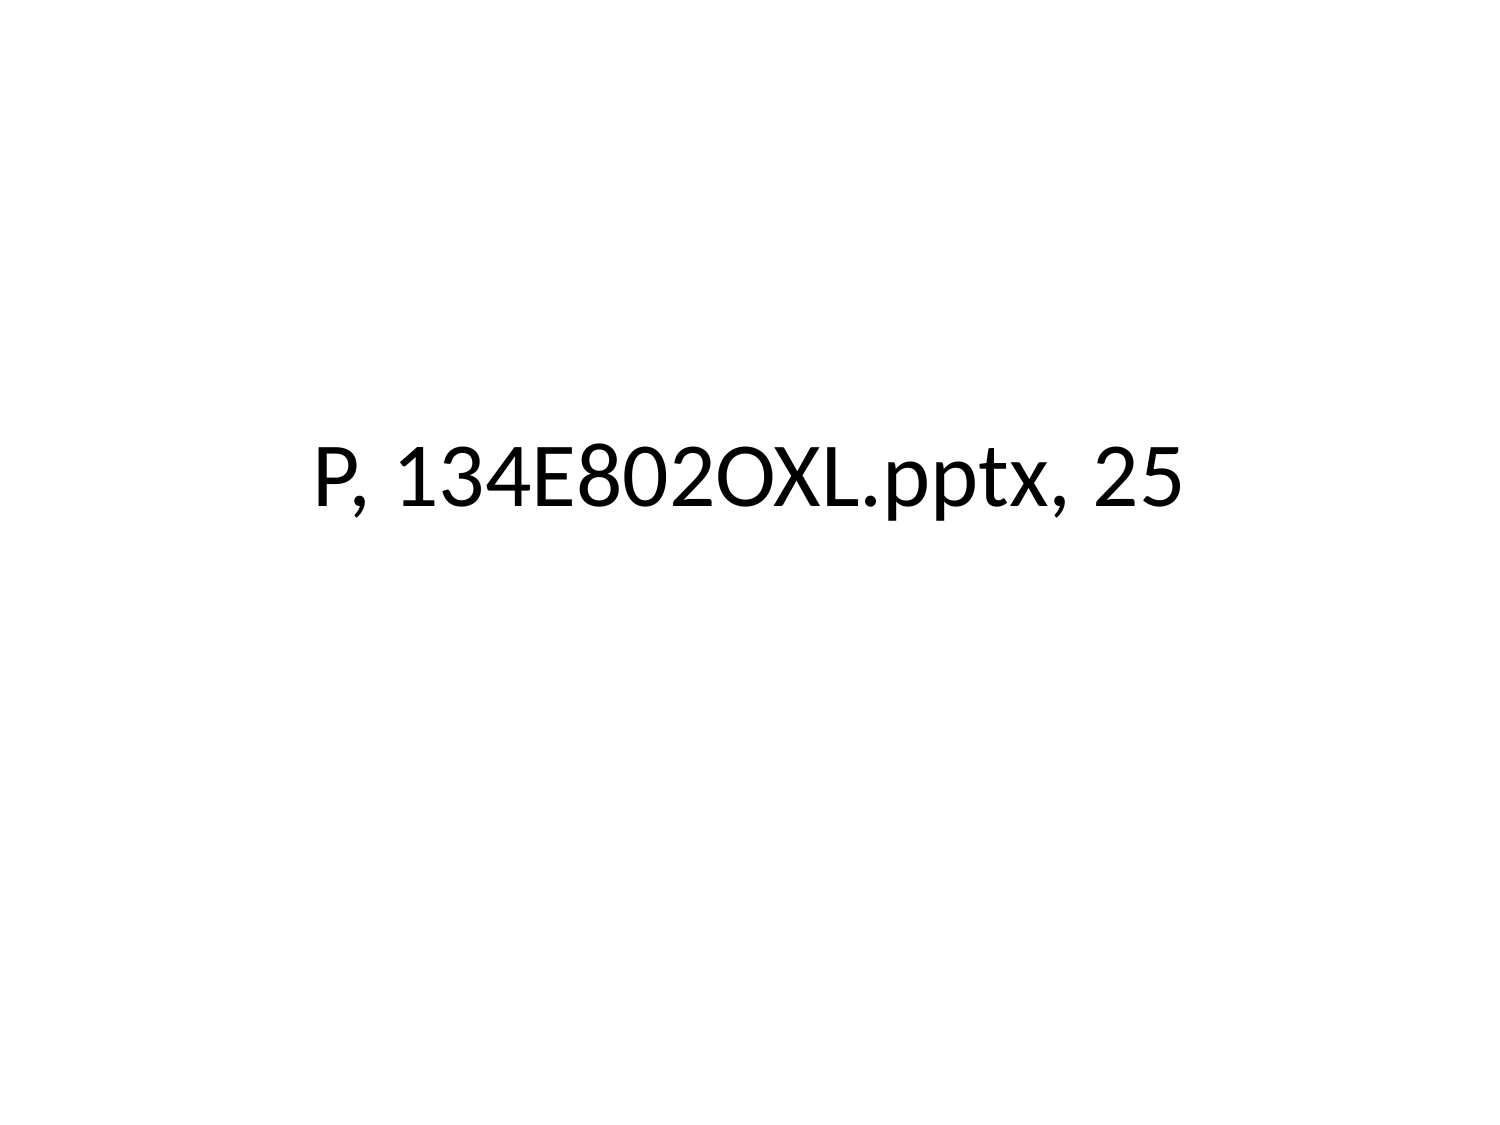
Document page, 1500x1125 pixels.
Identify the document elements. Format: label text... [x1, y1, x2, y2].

title P, 134E802OXL.pptx, 25 [112, 349, 1388, 591]
